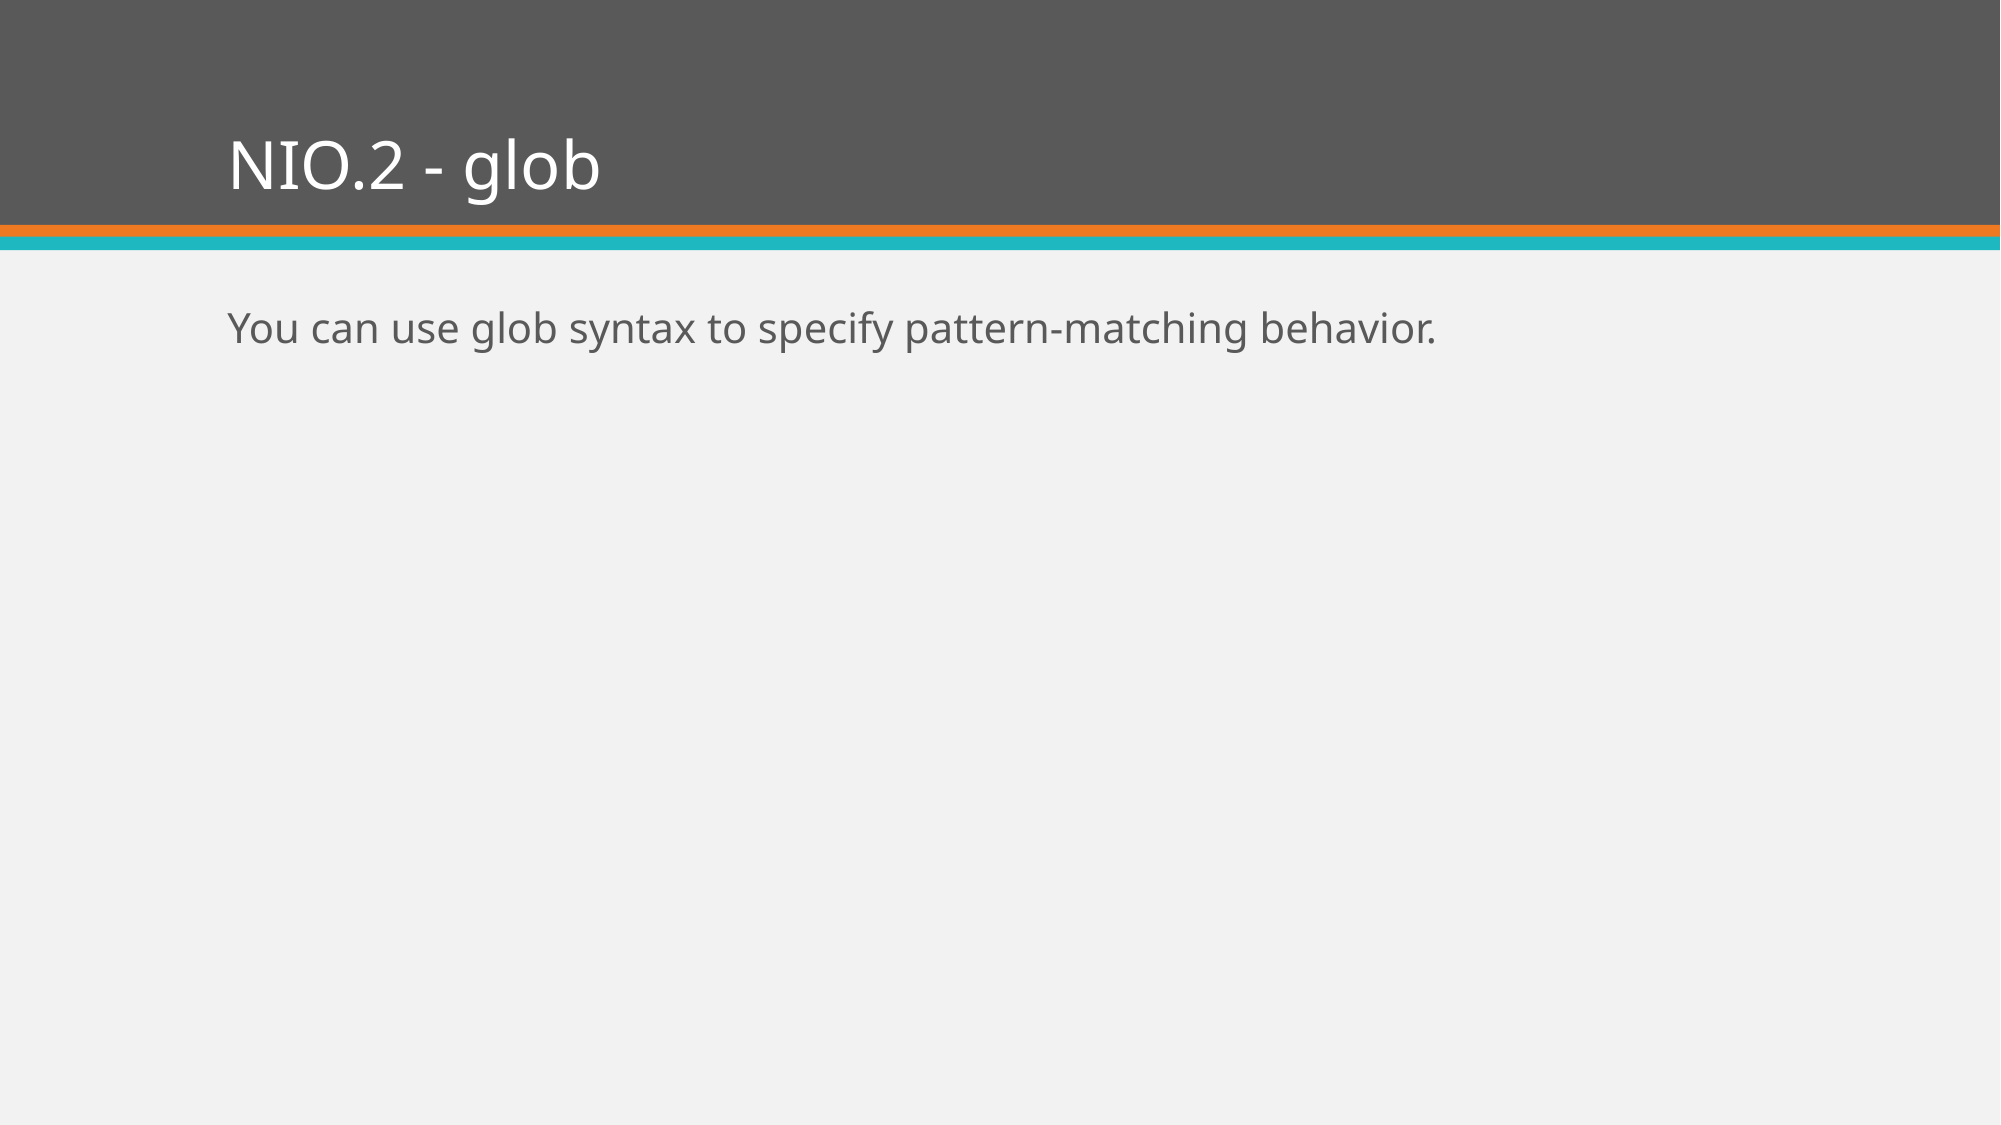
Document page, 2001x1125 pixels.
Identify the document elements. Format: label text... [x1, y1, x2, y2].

title NIO.2 - glob [212, 41, 1788, 212]
list You can use glob syntax to specify pattern-matching behavior. [212, 299, 1722, 1013]
